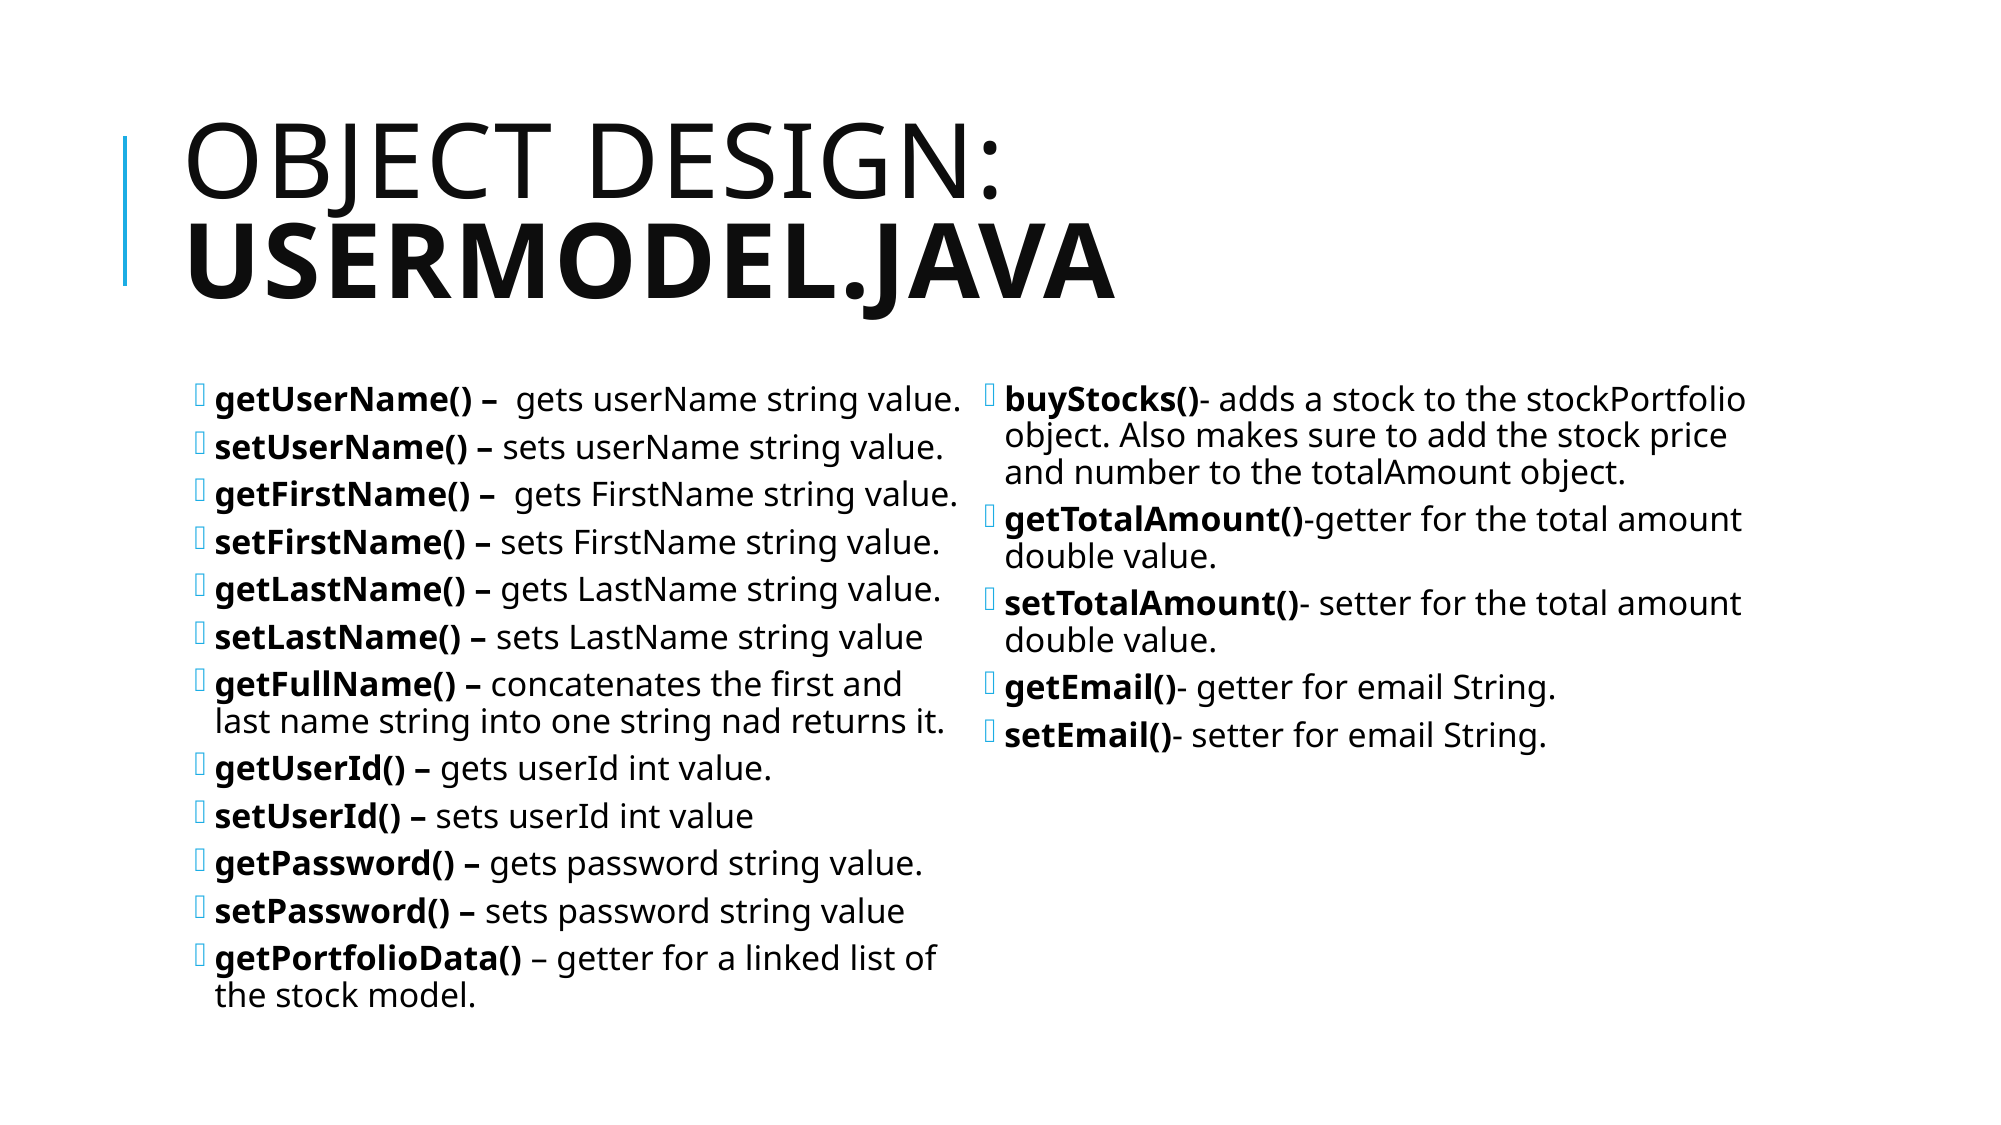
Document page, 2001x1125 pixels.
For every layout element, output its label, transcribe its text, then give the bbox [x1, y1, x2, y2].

title Object design: UserModel.java [168, 96, 1763, 342]
list getUserName() – gets userName string value. setUserName() – sets userName string value. getFirstName() – gets FirstName string value. setFirstName() – sets FirstName string value. getLastName() – gets LastName string value. setLastName() – sets LastName string value getFullName() – concatenates the first and last name string into one string nad returns it. getUserId() – gets userId int value. setUserId() – sets userId int value getPassword() – gets password string value. setPassword() – sets password string value getPortfolioData() – getter for a linked list of the stock model. buyStocks()- adds a stock to the stockPortfolio object. Also makes sure to add the stock price and number to the totalAmount object. getTotalAmount()-getter for the total amount double value. setTotalAmount()- setter for the total amount double value. getEmail()- getter for email String. setEmail()- setter for email String. [168, 375, 1763, 1035]
